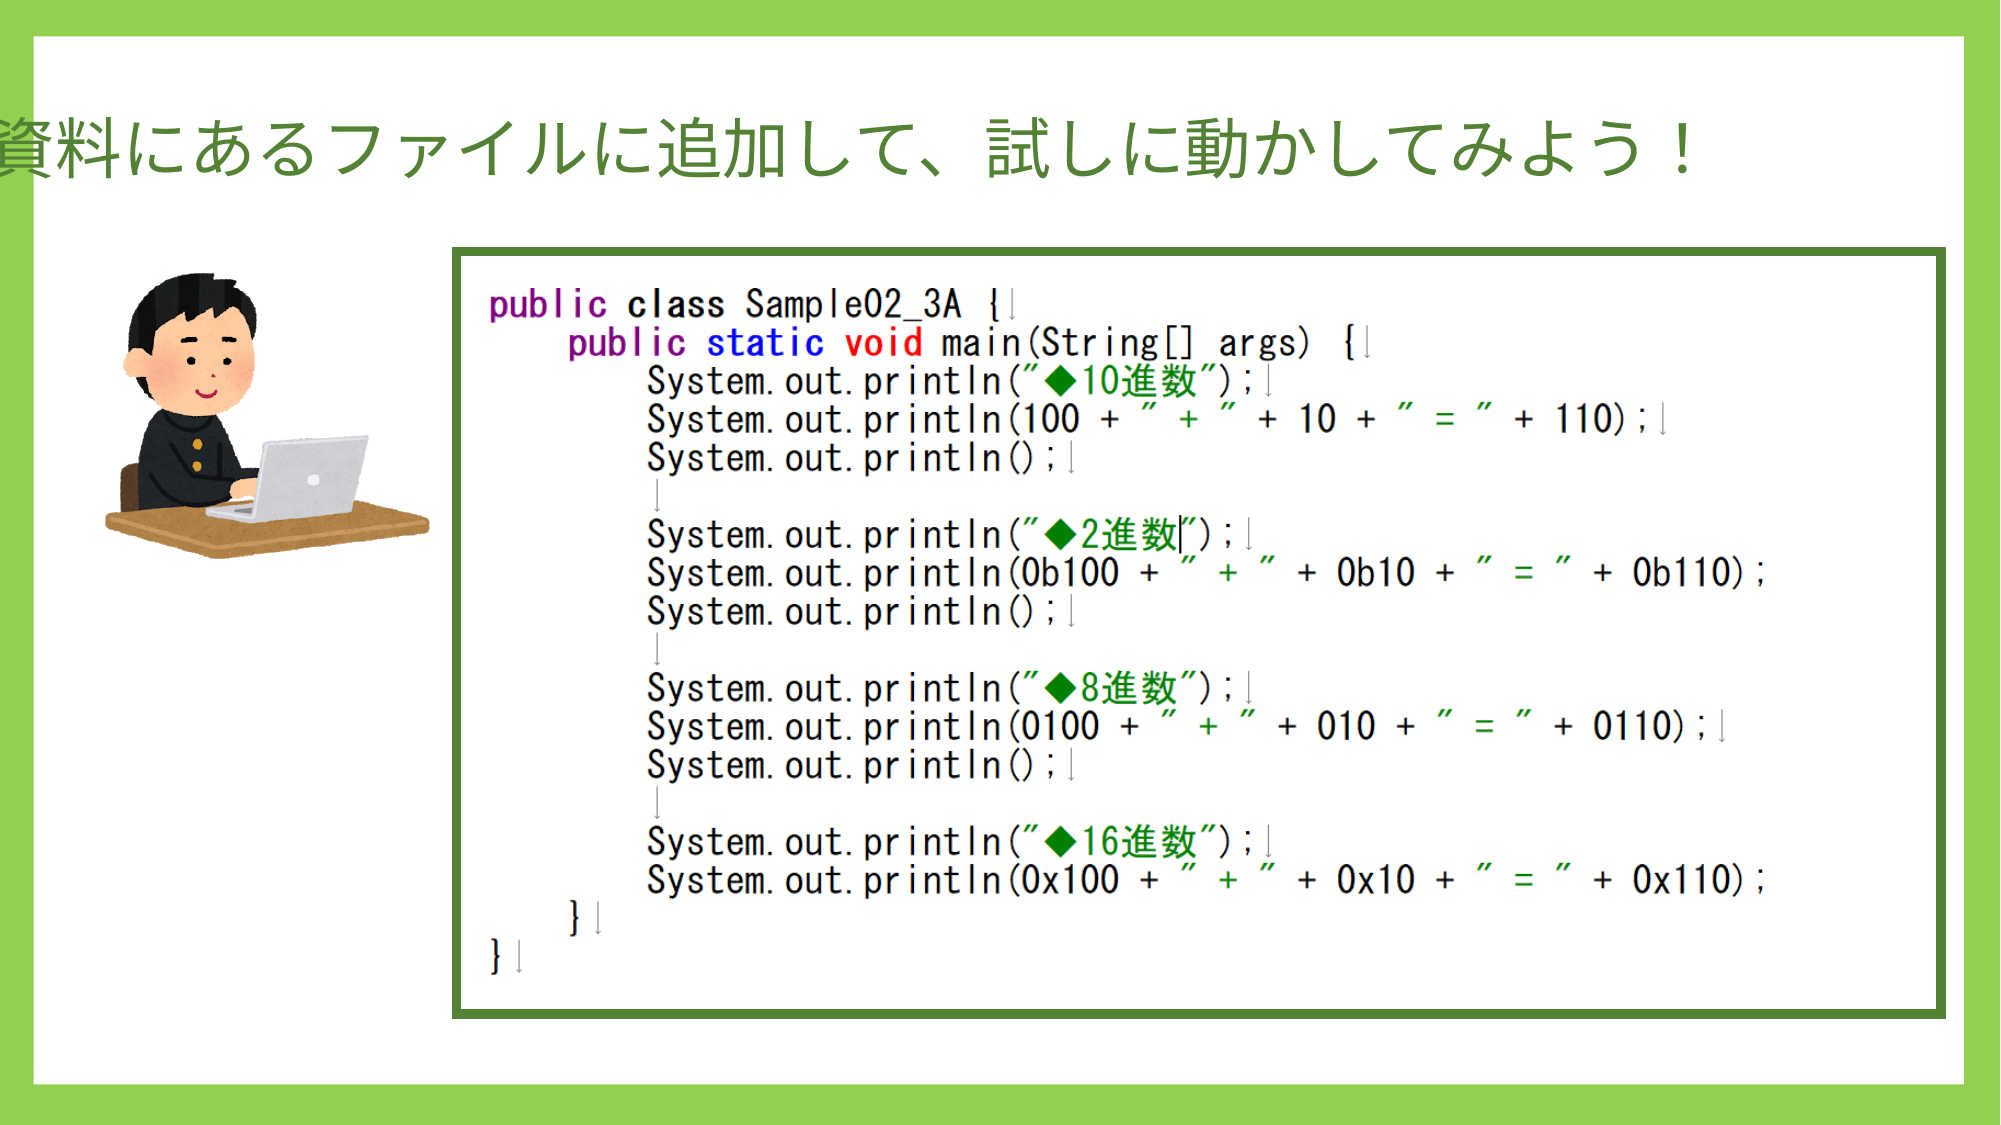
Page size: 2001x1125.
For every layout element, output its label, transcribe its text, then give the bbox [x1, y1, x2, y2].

text_box [455, 251, 1942, 1015]
text_box 資料にあるファイルに追加して、試しに動かしてみよう！ [0, 99, 1732, 194]
picture [98, 251, 438, 581]
picture [489, 288, 1773, 976]
